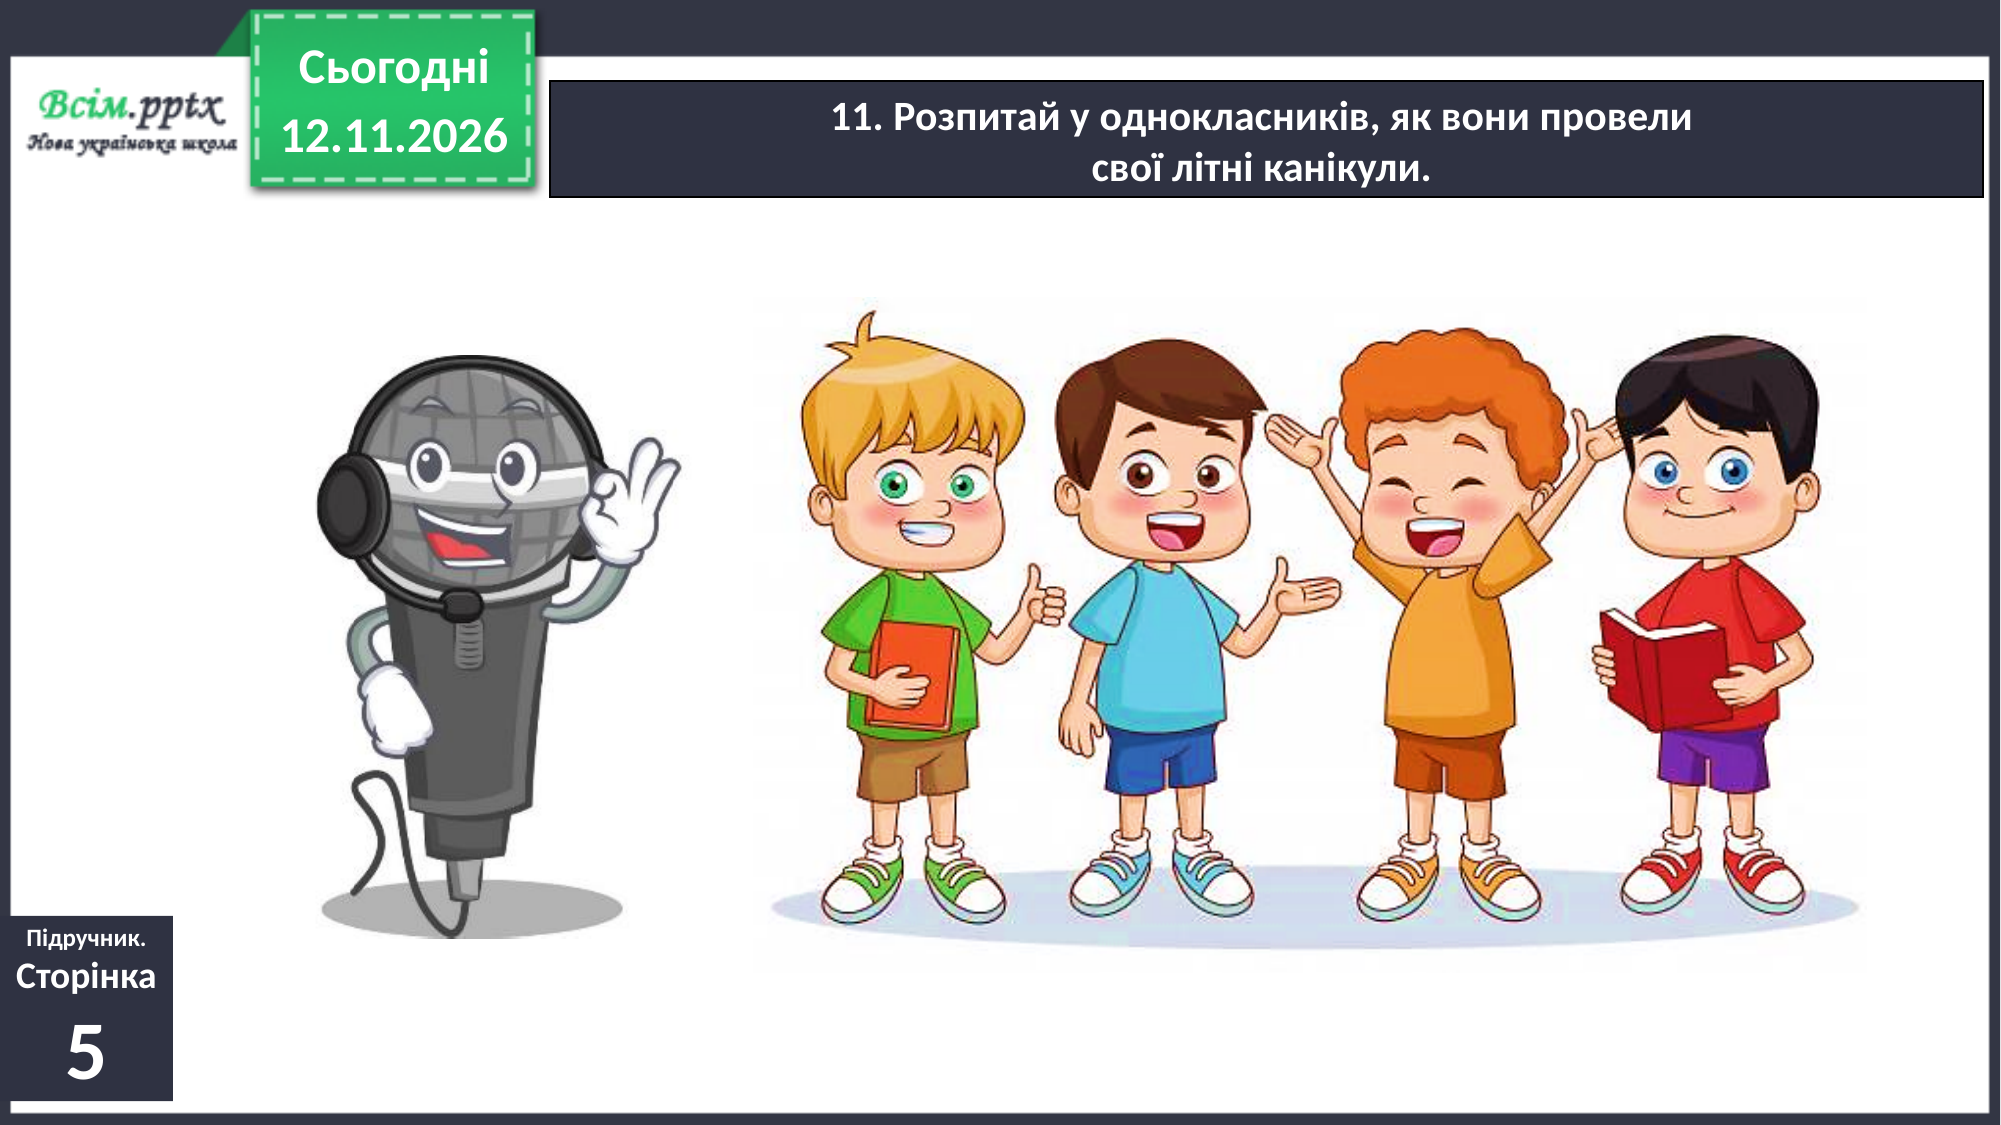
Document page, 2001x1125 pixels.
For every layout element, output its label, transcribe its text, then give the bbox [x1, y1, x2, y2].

text_box 01.09.2022 [263, 101, 524, 164]
picture [0, 0, 2001, 1125]
text_box Підручник. Сторінка 5 [0, 915, 174, 1102]
text_box Сьогодні [284, 26, 535, 101]
text_box 11. Розпитай у однокласників, як вони провели свої літні канікули. [549, 80, 1984, 198]
